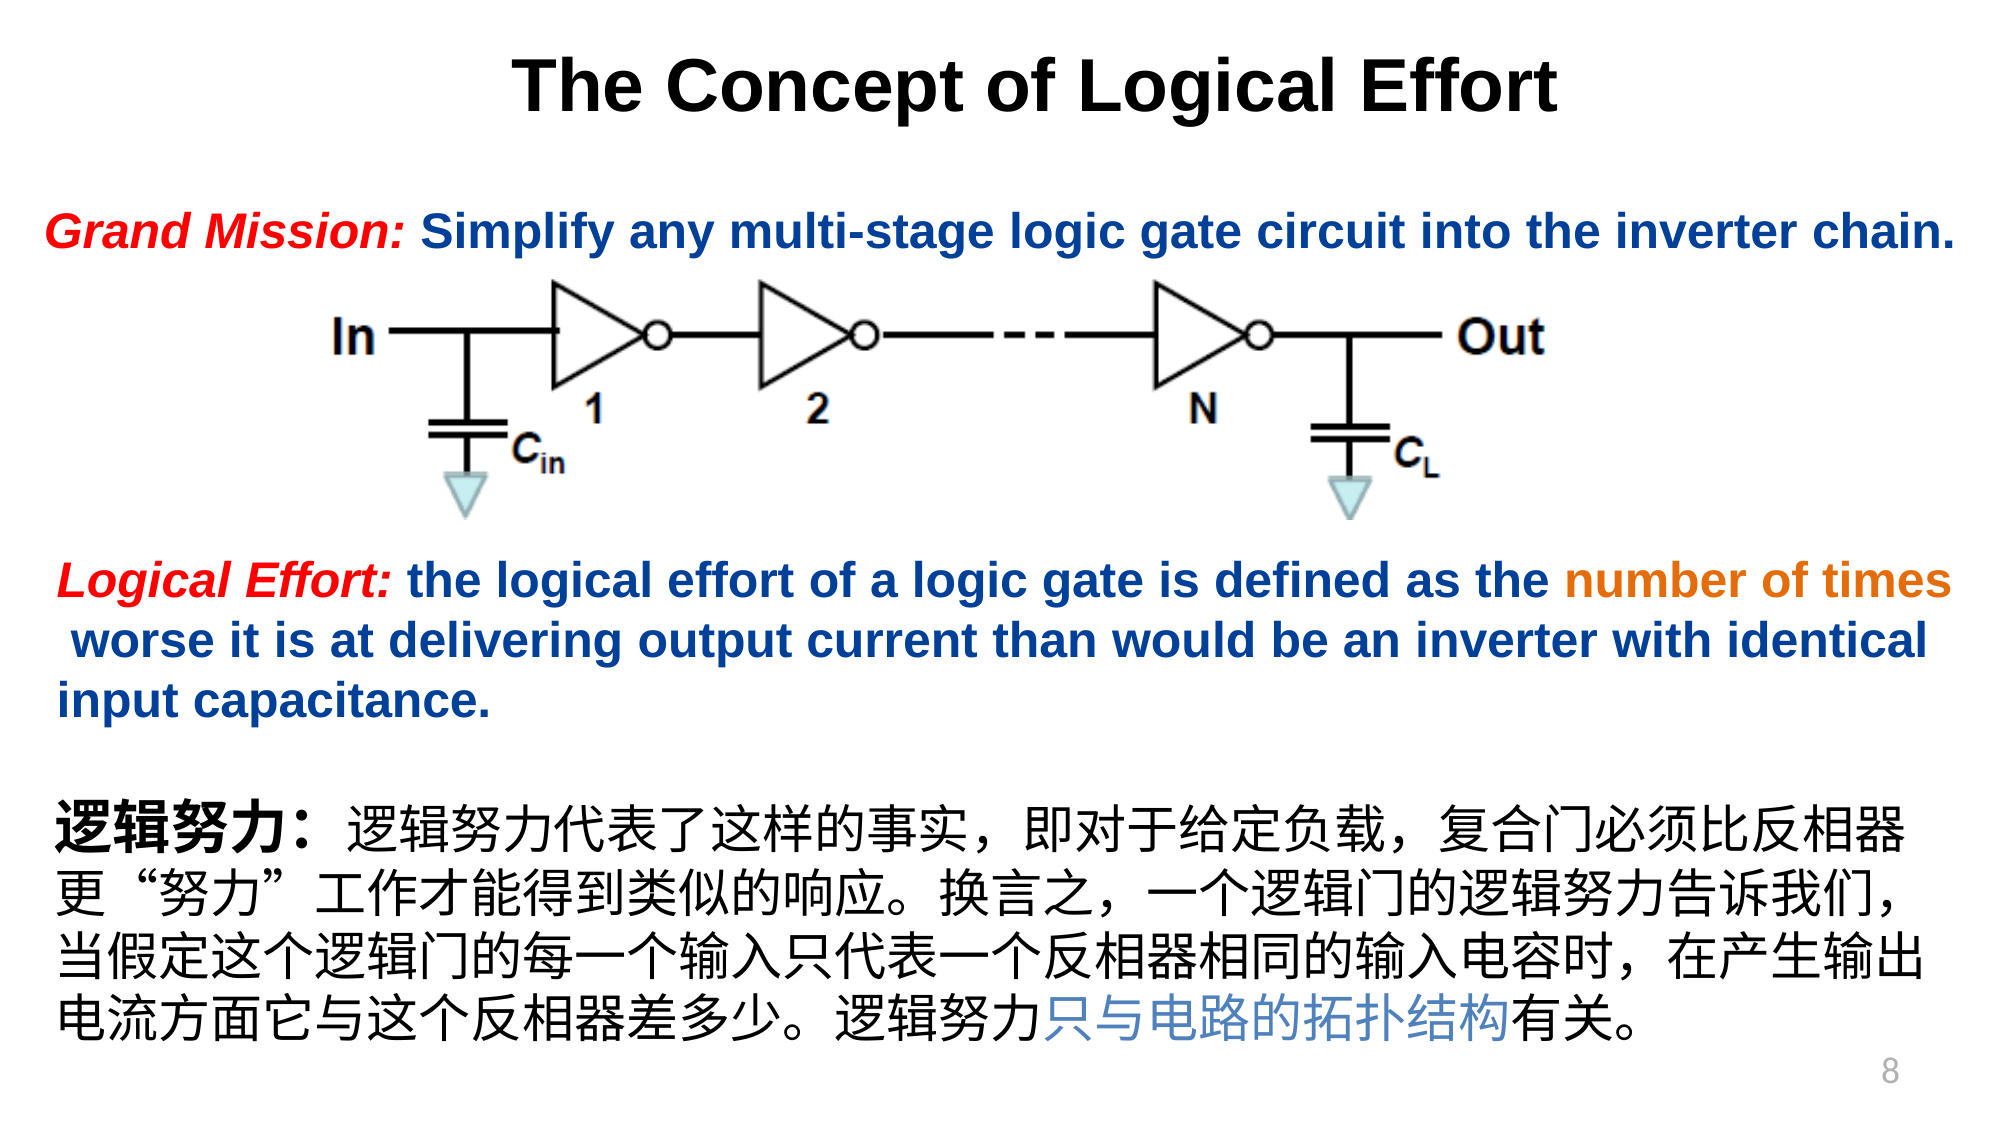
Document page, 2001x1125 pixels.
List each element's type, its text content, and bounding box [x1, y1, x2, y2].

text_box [333, 277, 1547, 539]
text_box Grand Mission: Simplify any multi-stage logic gate circuit into the inverter chain. [41, 196, 1959, 259]
title The Concept of Logical Effort [509, 34, 1564, 196]
text_box Logical Effort: the logical effort of a logic gate is defined as the number of times worse it is at delivering output current than would be an inverter with identical input capacitance. 逻辑努力：逻辑努力代表了这样的事实，即对于给定负载，复合门必须比反相器更“努力”工作才能得到类似的响应。换言之，一个逻辑门的逻辑努力告诉我们，当假定这个逻辑门的每一个输入只代表一个反相器相同的输入电容时，在产生输出电流方面它与这个反相器差多少。逻辑努力只与电路的拓扑结构有关。 [54, 545, 1956, 1049]
slide_number 8 [1440, 1046, 1900, 1103]
